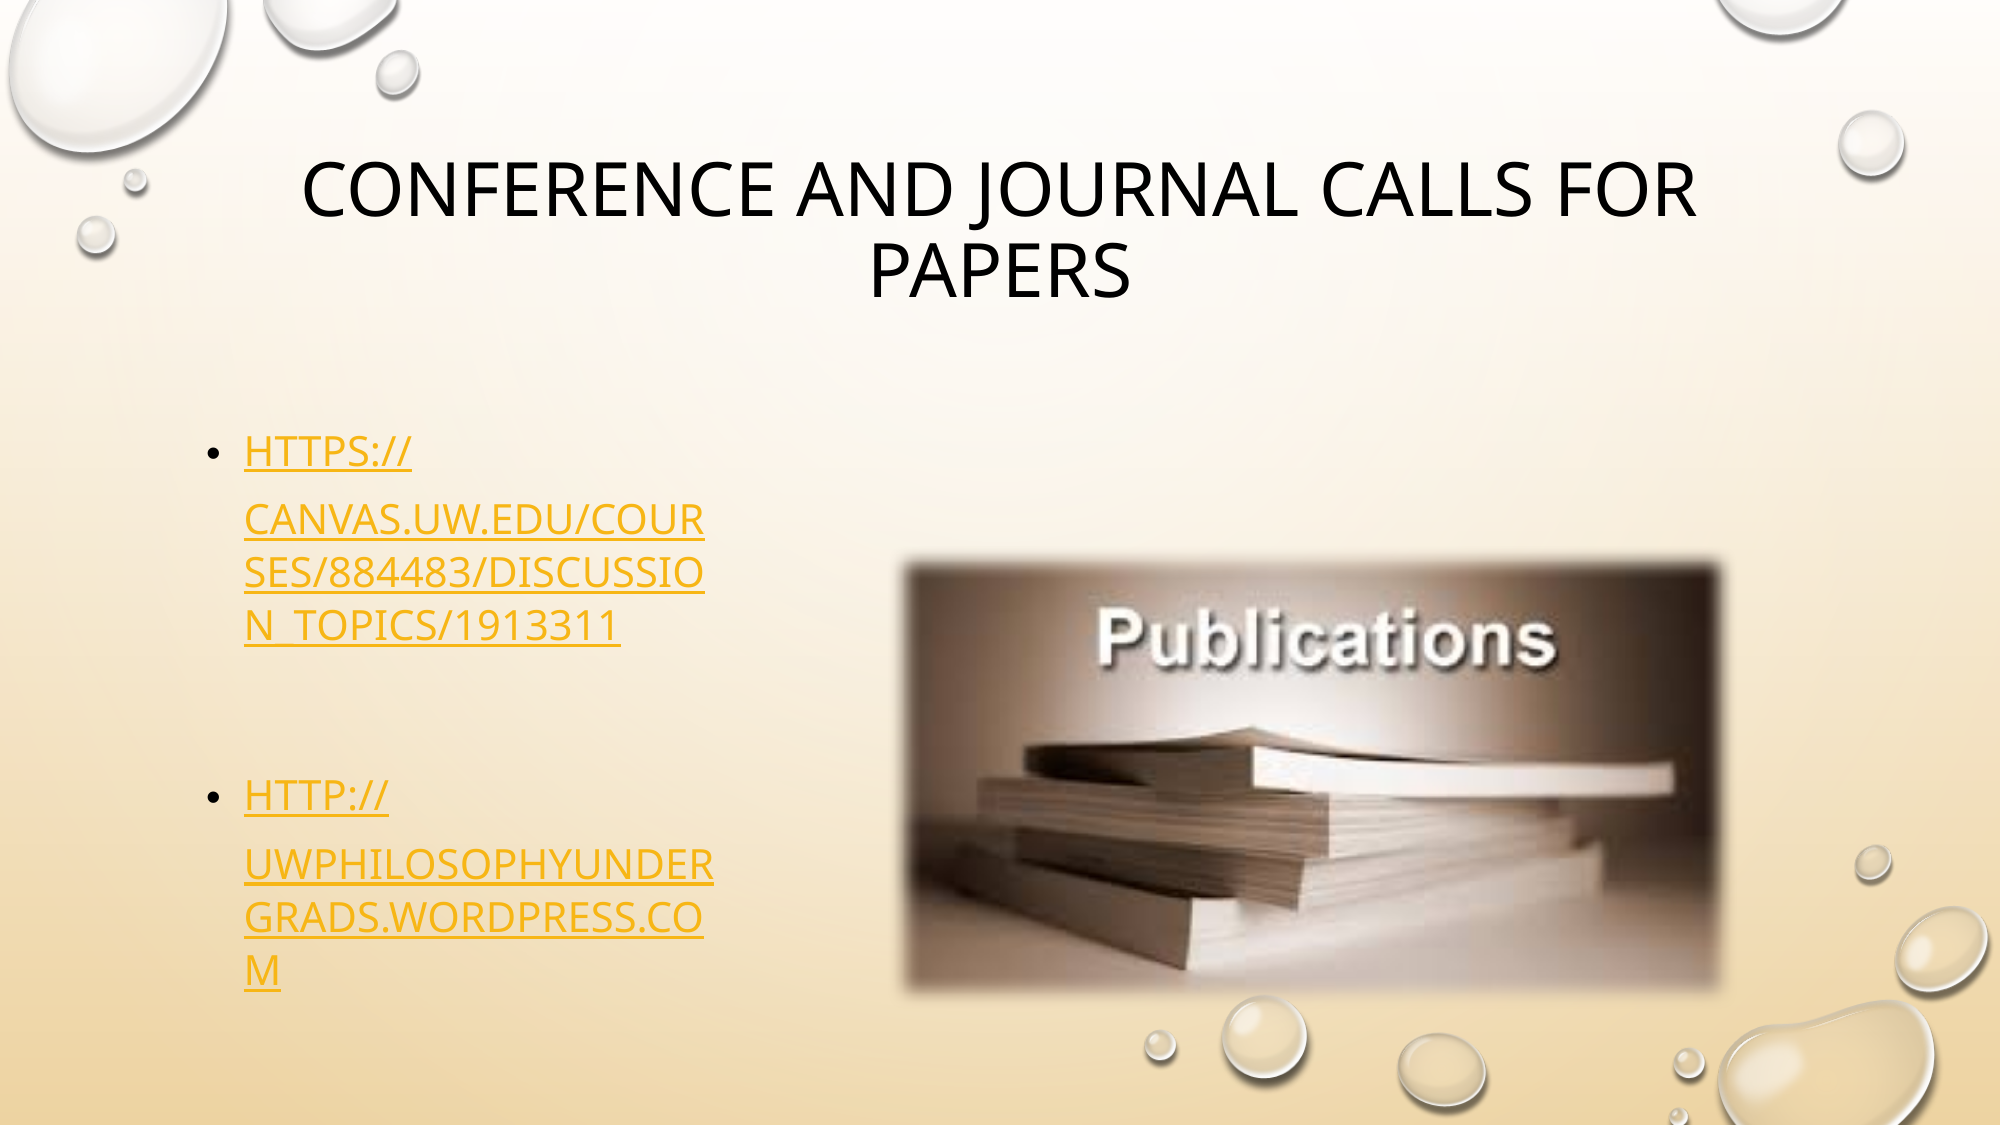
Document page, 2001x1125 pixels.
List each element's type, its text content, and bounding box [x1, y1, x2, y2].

list https://canvas.uw.edu/courses/884483/discussion_topics/1913311 http://uwphilosophyundergrads.wordpress.com [191, 405, 734, 1086]
picture [0, 0, 2000, 1125]
title Conference and Journal Calls for Papers [149, 101, 1851, 364]
